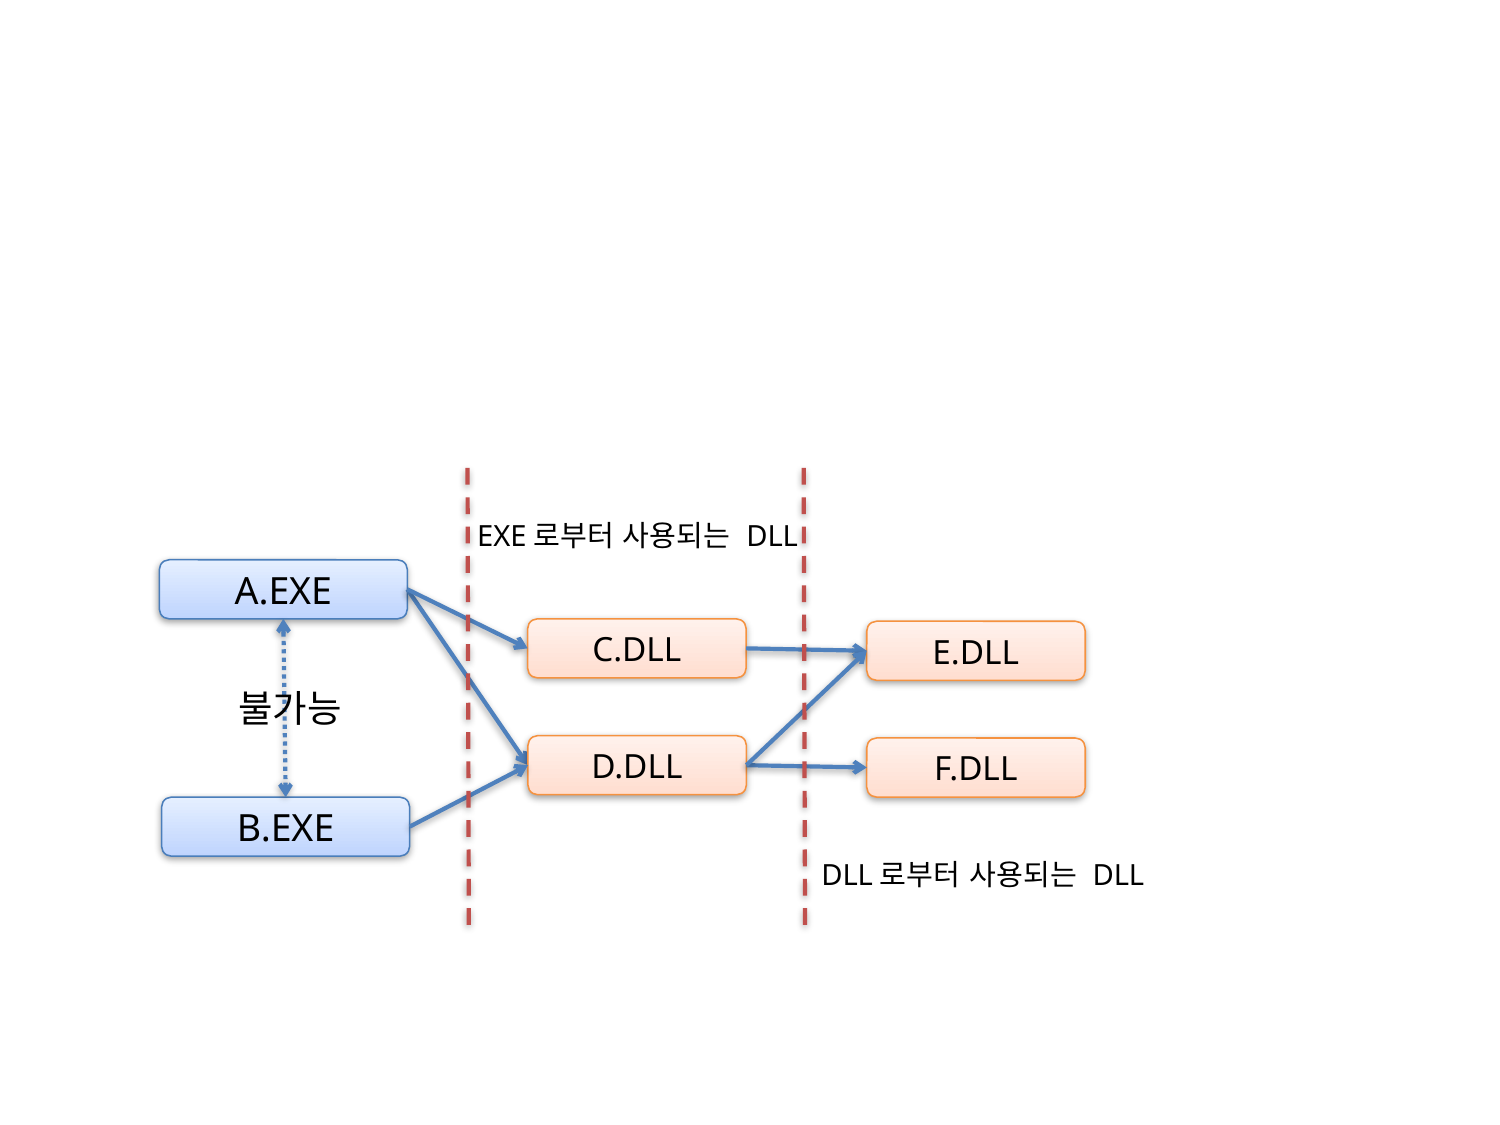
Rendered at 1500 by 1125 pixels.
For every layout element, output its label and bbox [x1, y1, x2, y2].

text_box [159, 467, 1255, 929]
